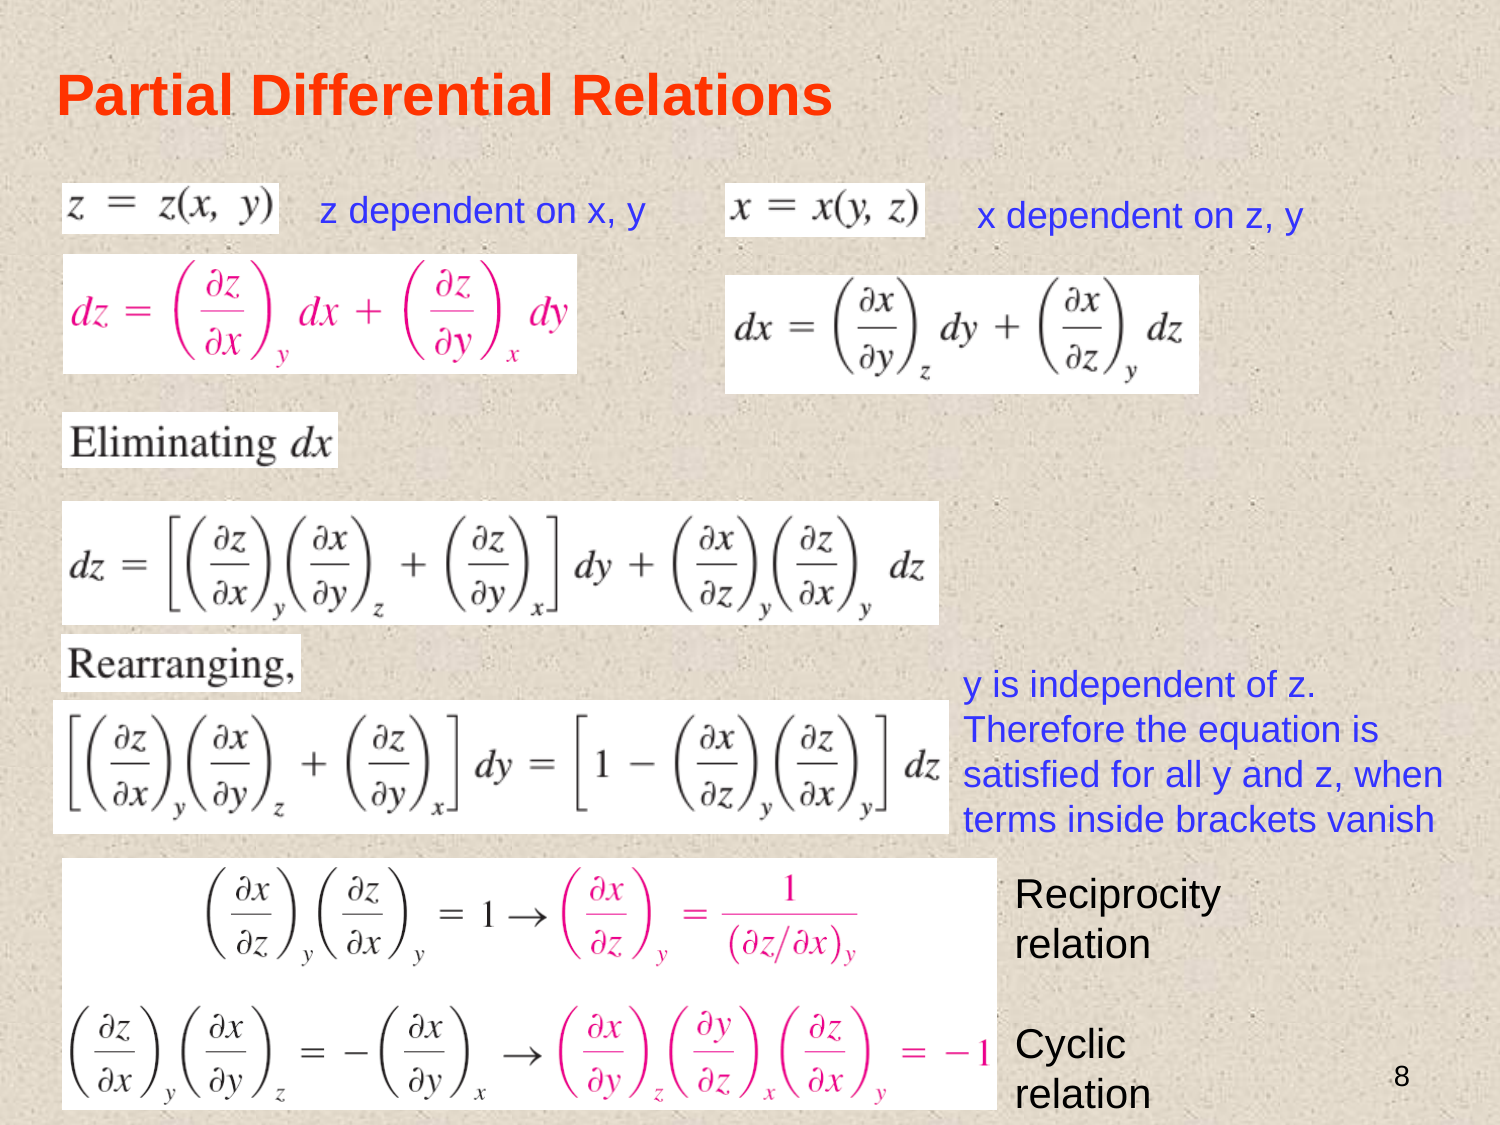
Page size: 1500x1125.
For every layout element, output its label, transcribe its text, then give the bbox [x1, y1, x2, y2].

text_box z dependent on x, y [304, 178, 830, 239]
text_box Reciprocity relation [999, 859, 1238, 975]
text_box y is independent of z. Therefore the equation is satisfied for all y and z, when terms inside brackets vanish [948, 653, 1500, 848]
text_box Cyclic relation [999, 1009, 1175, 1125]
text_box Partial Differential Relations [41, 50, 850, 135]
slide_number 8 [1175, 1049, 1426, 1103]
picture [0, 0, 1500, 1125]
text_box x dependent on z, y [962, 183, 1488, 244]
